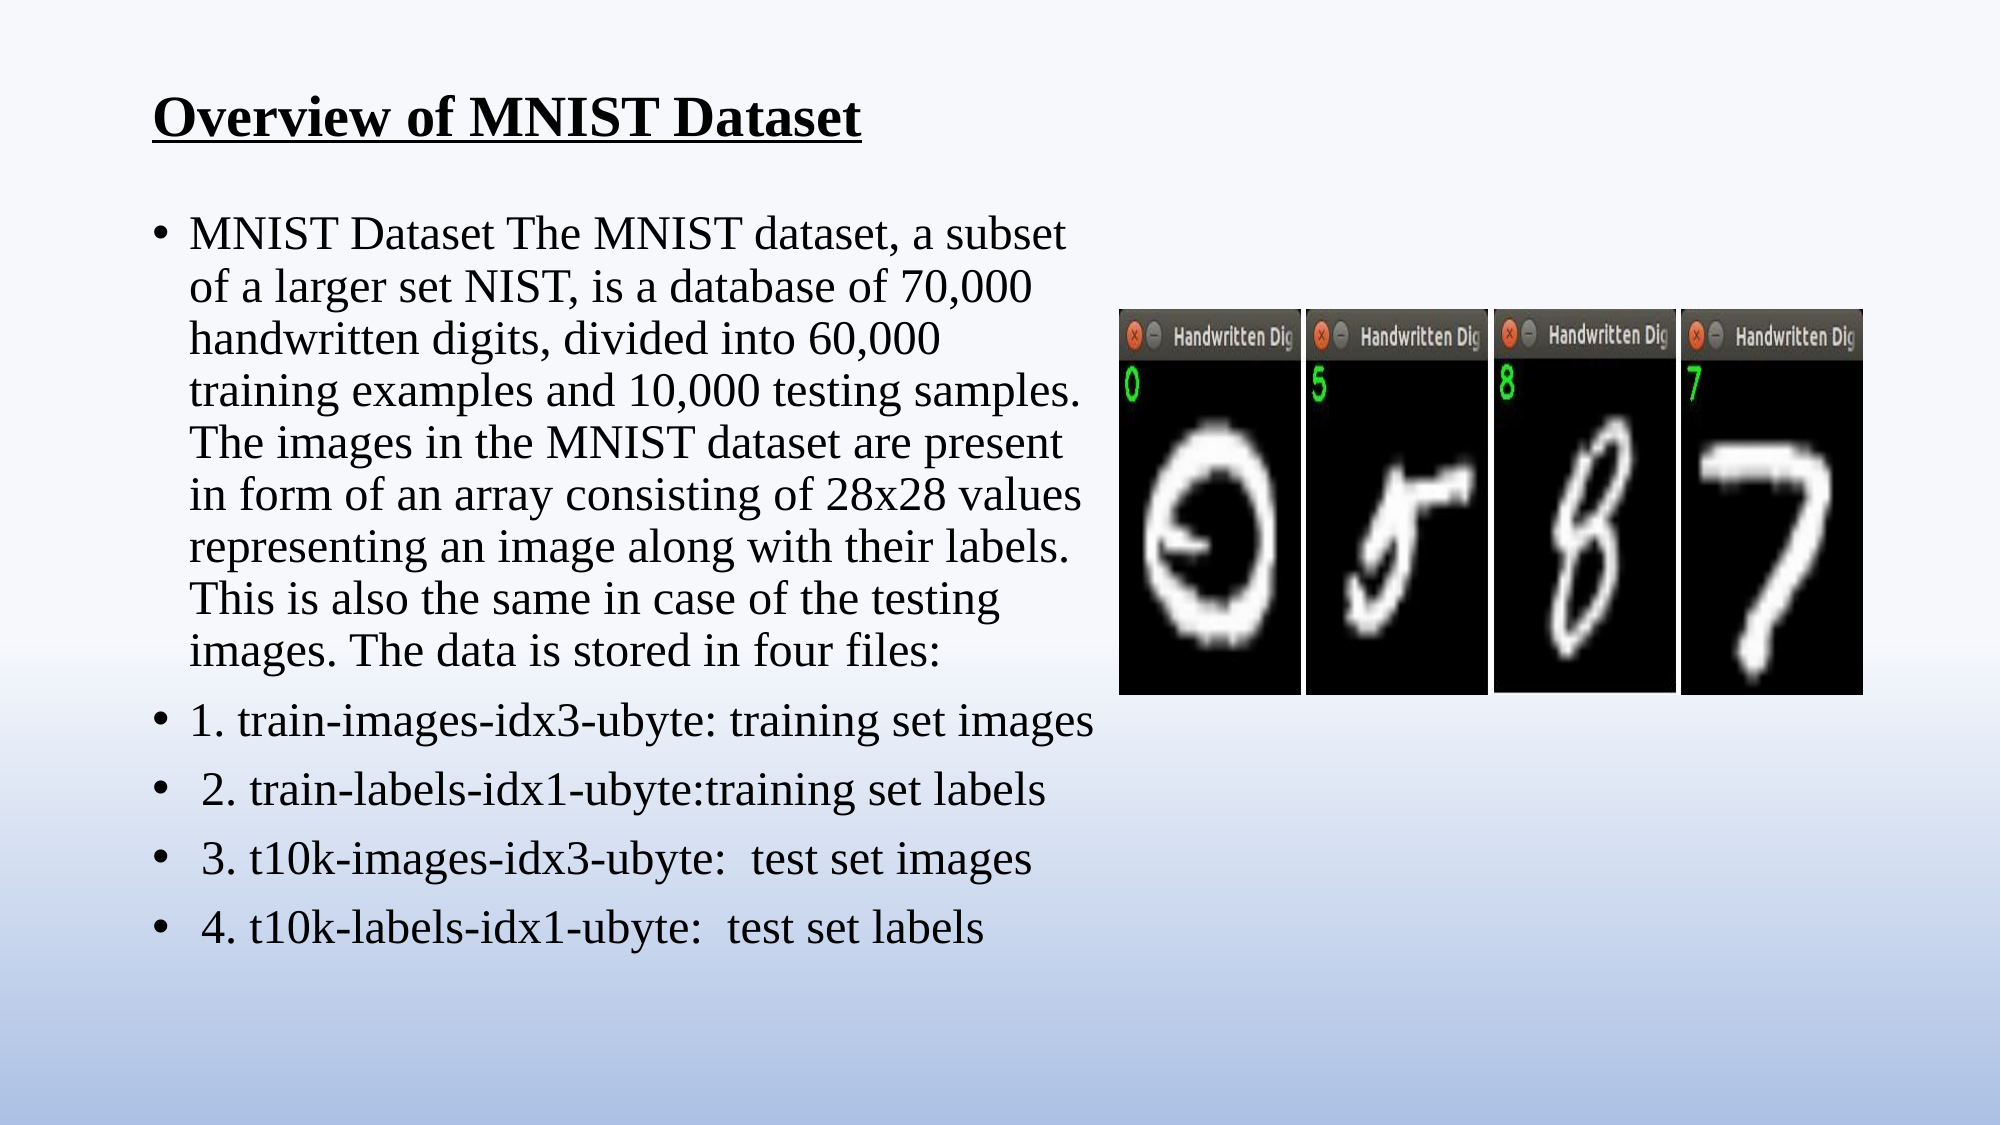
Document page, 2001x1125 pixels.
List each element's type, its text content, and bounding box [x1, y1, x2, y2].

list MNIST Dataset The MNIST dataset, a subset of a larger set NIST, is a database of 70,000 handwritten digits, divided into 60,000 training examples and 10,000 testing samples. The images in the MNIST dataset are present in form of an array consisting of 28x28 values representing an image along with their labels. This is also the same in case of the testing images. The data is stored in four files: 1. train-images-idx3-ubyte: training set images 2. train-labels-idx1-ubyte:training set labels 3. t10k-images-idx3-ubyte: test set images 4. t10k-labels-idx1-ubyte: test set labels [137, 200, 1120, 1014]
picture [1119, 309, 1863, 695]
title Overview of MNIST Dataset [137, 59, 1863, 176]
